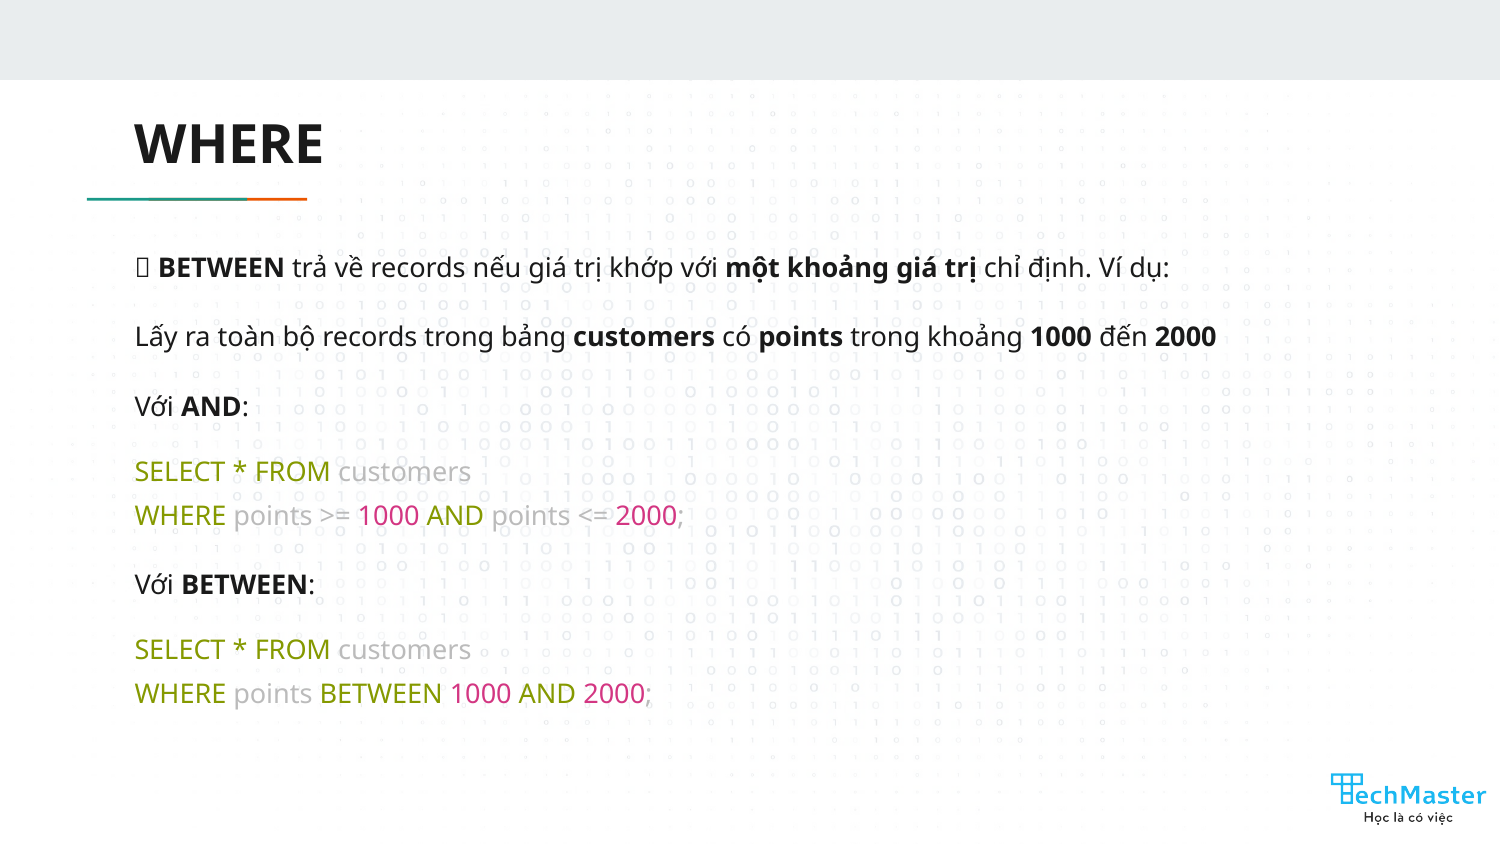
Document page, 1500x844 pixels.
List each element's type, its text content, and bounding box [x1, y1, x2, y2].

title WHERE [119, 94, 1381, 183]
list 💡 BETWEEN trả về records nếu giá trị khớp với một khoảng giá trị chỉ định. Ví dụ: Lấy ra toàn bộ records trong bảng customers có points trong khoảng 1000 đến 2000 Với AND: SELECT * FROM customers WHERE points >= 1000 AND points <= 2000; Với BETWEEN: SELECT * FROM customers WHERE points BETWEEN 1000 AND 2000; [119, 219, 1381, 806]
picture [1329, 754, 1488, 844]
